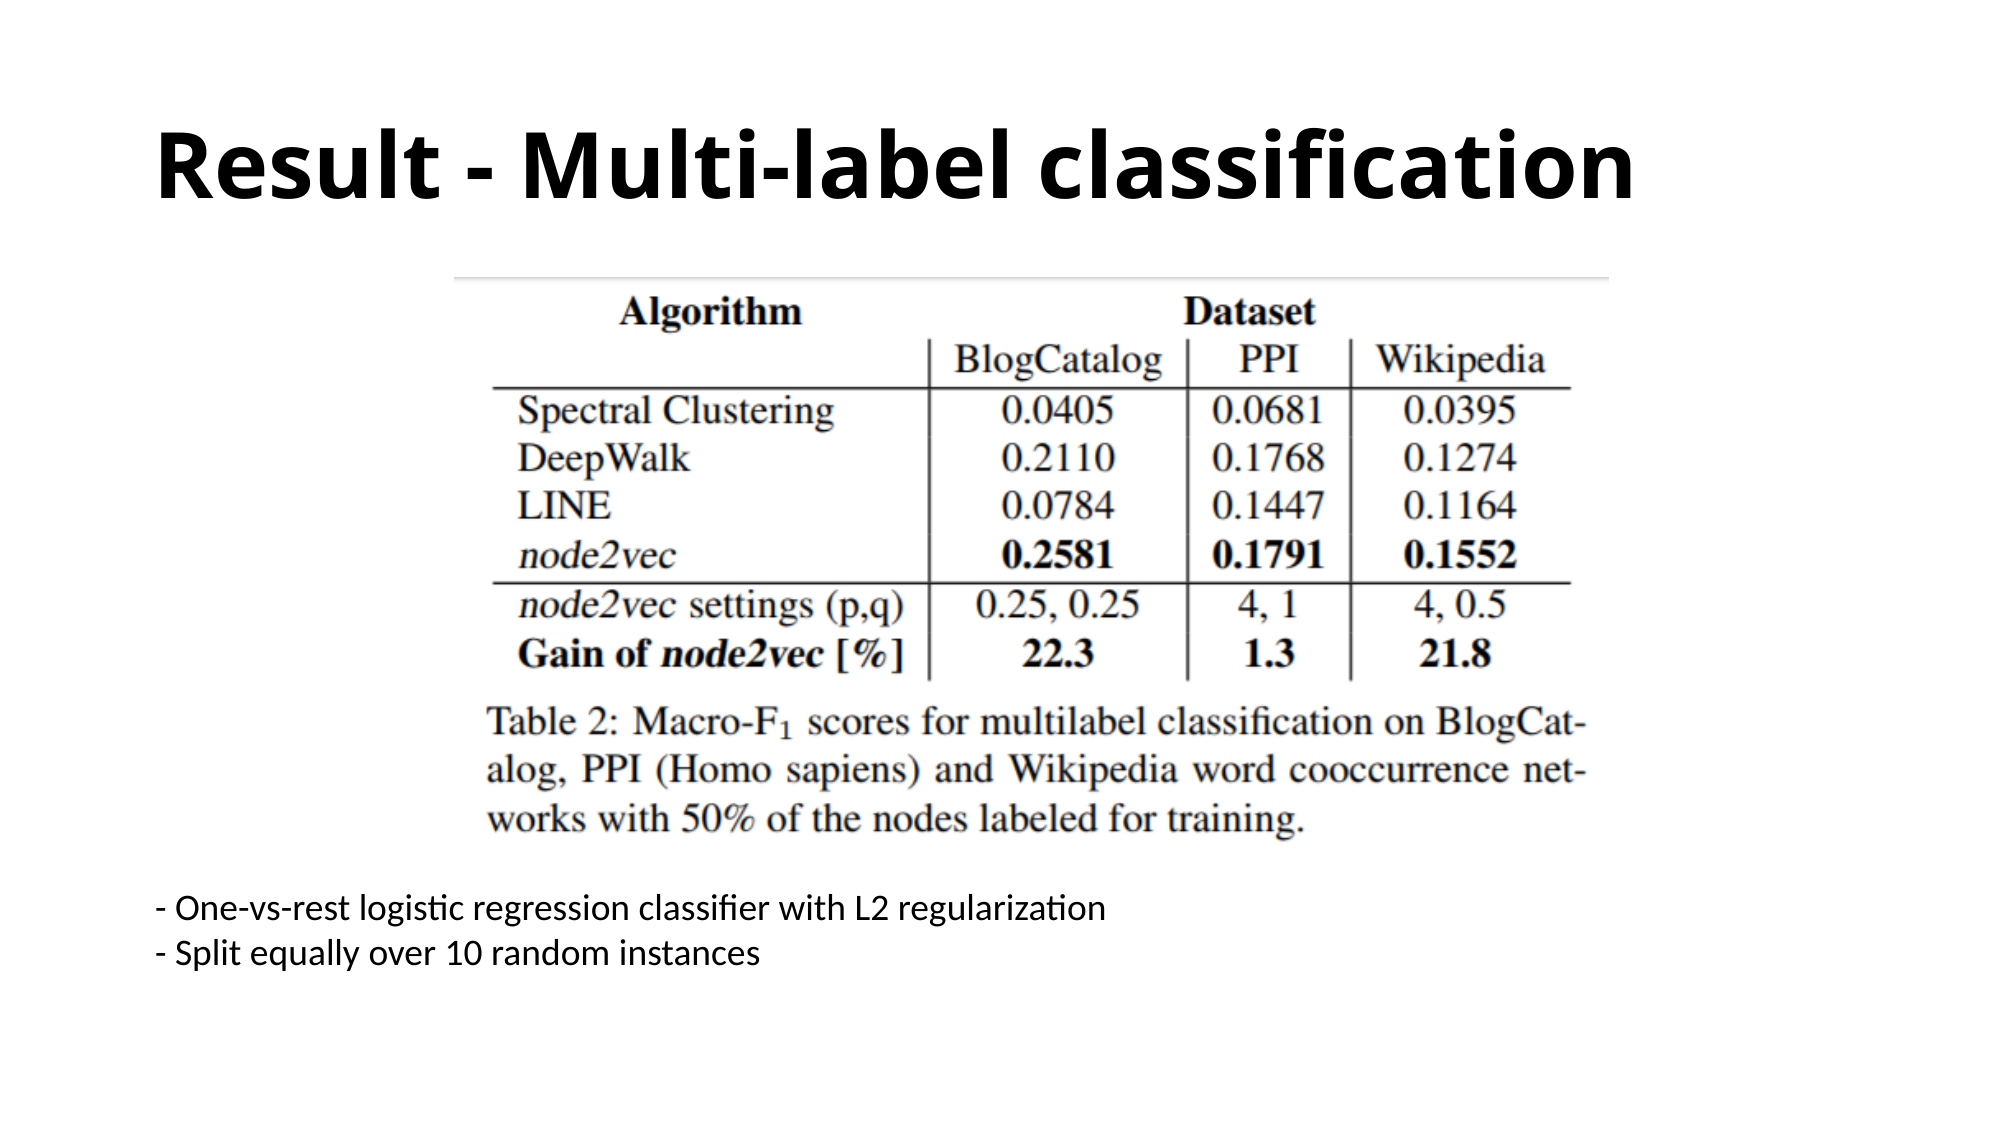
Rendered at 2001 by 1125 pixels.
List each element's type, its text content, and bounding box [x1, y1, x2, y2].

title Result - Multi-label classification [138, 60, 1864, 278]
text_box - One-vs-rest logistic regression classifier with L2 regularization - Split equally over 10 random instances [140, 875, 1123, 981]
picture [454, 277, 1609, 876]
